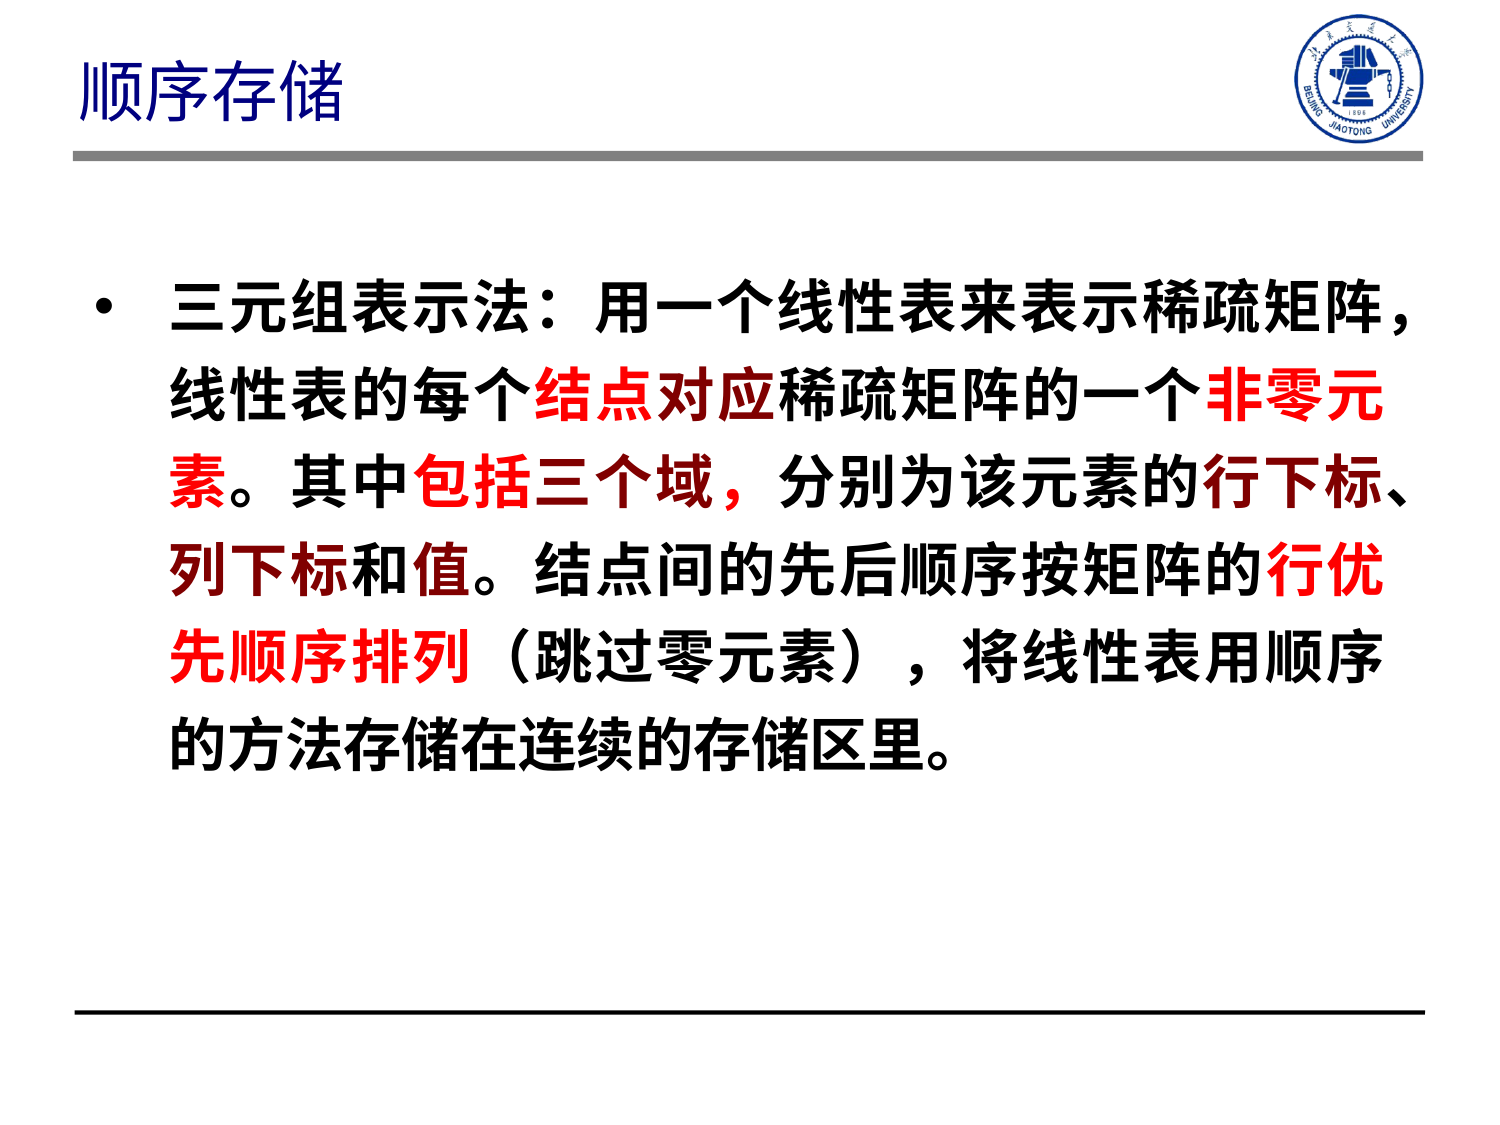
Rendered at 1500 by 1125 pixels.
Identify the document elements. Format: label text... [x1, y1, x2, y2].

text_box 顺序存储 [63, 43, 700, 133]
picture [1294, 14, 1424, 144]
text_box 三元组表示法：用一个线性表来表示稀疏矩阵，线性表的每个结点对应稀疏矩阵的一个非零元素。其中包括三个域，分别为该元素的行下标、列下标和值。结点间的先后顺序按矩阵的行优先顺序排列（跳过零元素），将线性表用顺序的方法存储在连续的存储区里。 [79, 245, 1400, 786]
